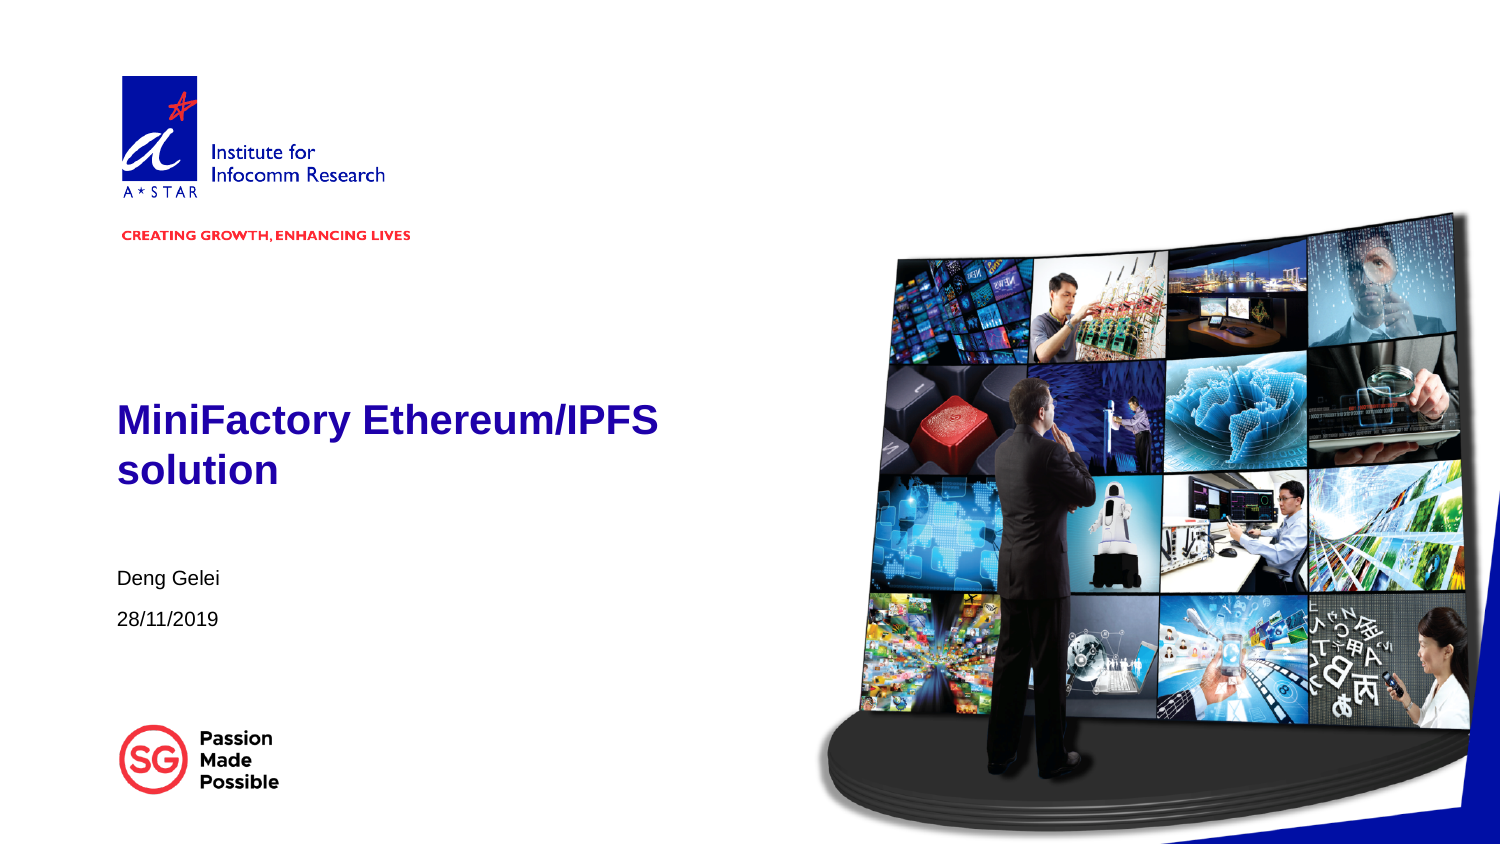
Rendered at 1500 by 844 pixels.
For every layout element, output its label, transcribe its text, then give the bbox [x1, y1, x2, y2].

list 28/11/2019 [101, 598, 845, 639]
title MiniFactory Ethereum/IPFS solution [101, 384, 845, 517]
list Deng Gelei [101, 557, 845, 598]
picture [773, 124, 1500, 844]
picture [122, 76, 410, 242]
picture [98, 693, 299, 825]
